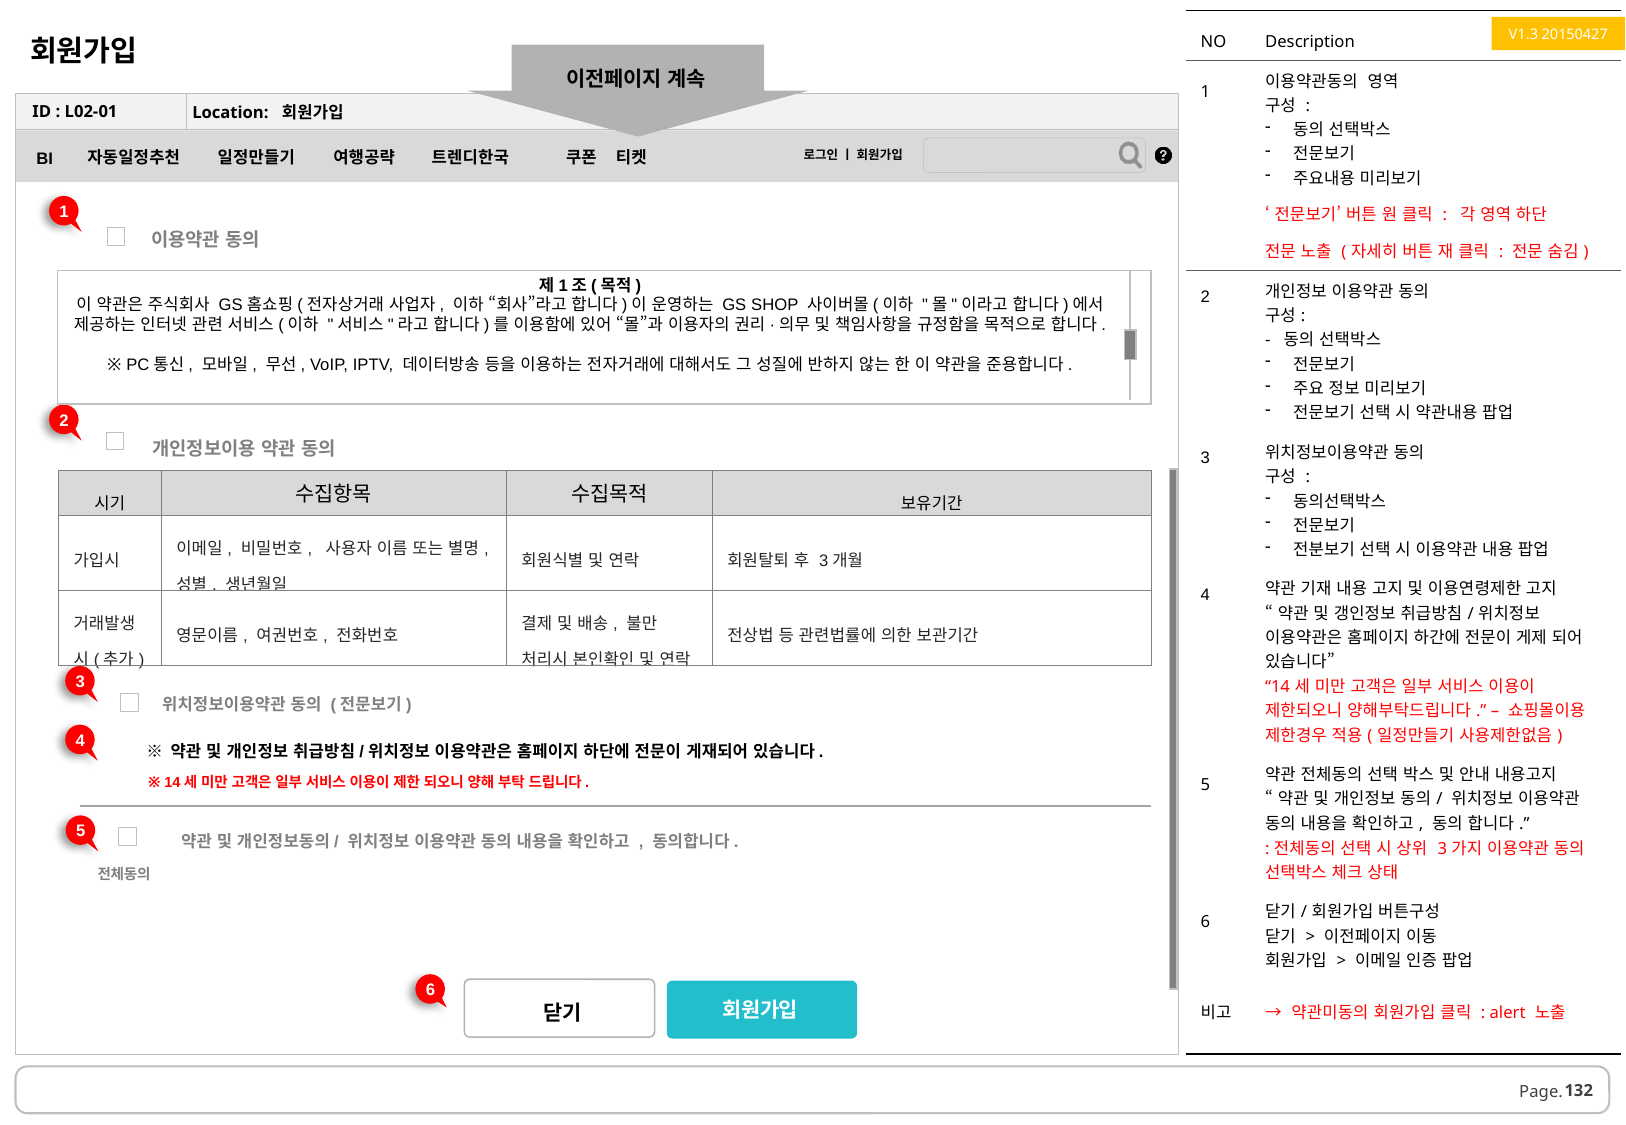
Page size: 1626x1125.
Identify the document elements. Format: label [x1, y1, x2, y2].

text_box [147, 676, 427, 722]
picture [1153, 145, 1173, 165]
table_cell [713, 516, 1151, 590]
table_cell [162, 516, 506, 590]
table_header [162, 471, 506, 515]
text_box [49, 195, 82, 232]
text_box [131, 733, 844, 798]
table_cell [59, 516, 161, 590]
text_box [119, 691, 140, 713]
table_cell [507, 516, 712, 590]
text_box [15, 10, 989, 139]
table_cell [59, 591, 161, 665]
table_cell [162, 591, 506, 665]
text_box [116, 825, 138, 847]
table_header [713, 471, 1151, 515]
text_box [136, 209, 281, 258]
table_header [507, 471, 712, 515]
text_box [1490, 15, 1625, 52]
table_cell [713, 591, 1151, 665]
text_box [137, 418, 351, 467]
table_cell [1186, 61, 1621, 270]
table_header [1186, 11, 1621, 60]
text_box [65, 815, 99, 852]
text_box [666, 980, 858, 1039]
text_box [104, 430, 126, 452]
text_box [65, 666, 98, 702]
text_box [464, 979, 655, 1038]
table_cell [507, 591, 712, 665]
text_box [105, 225, 127, 247]
text_box [65, 724, 98, 761]
text_box [49, 266, 1152, 441]
text_box [82, 813, 754, 890]
table_cell [1186, 271, 1621, 1053]
table_header [59, 471, 161, 515]
text_box [1169, 469, 1178, 989]
text_box [415, 974, 447, 1008]
slide_number [1228, 1079, 1608, 1105]
